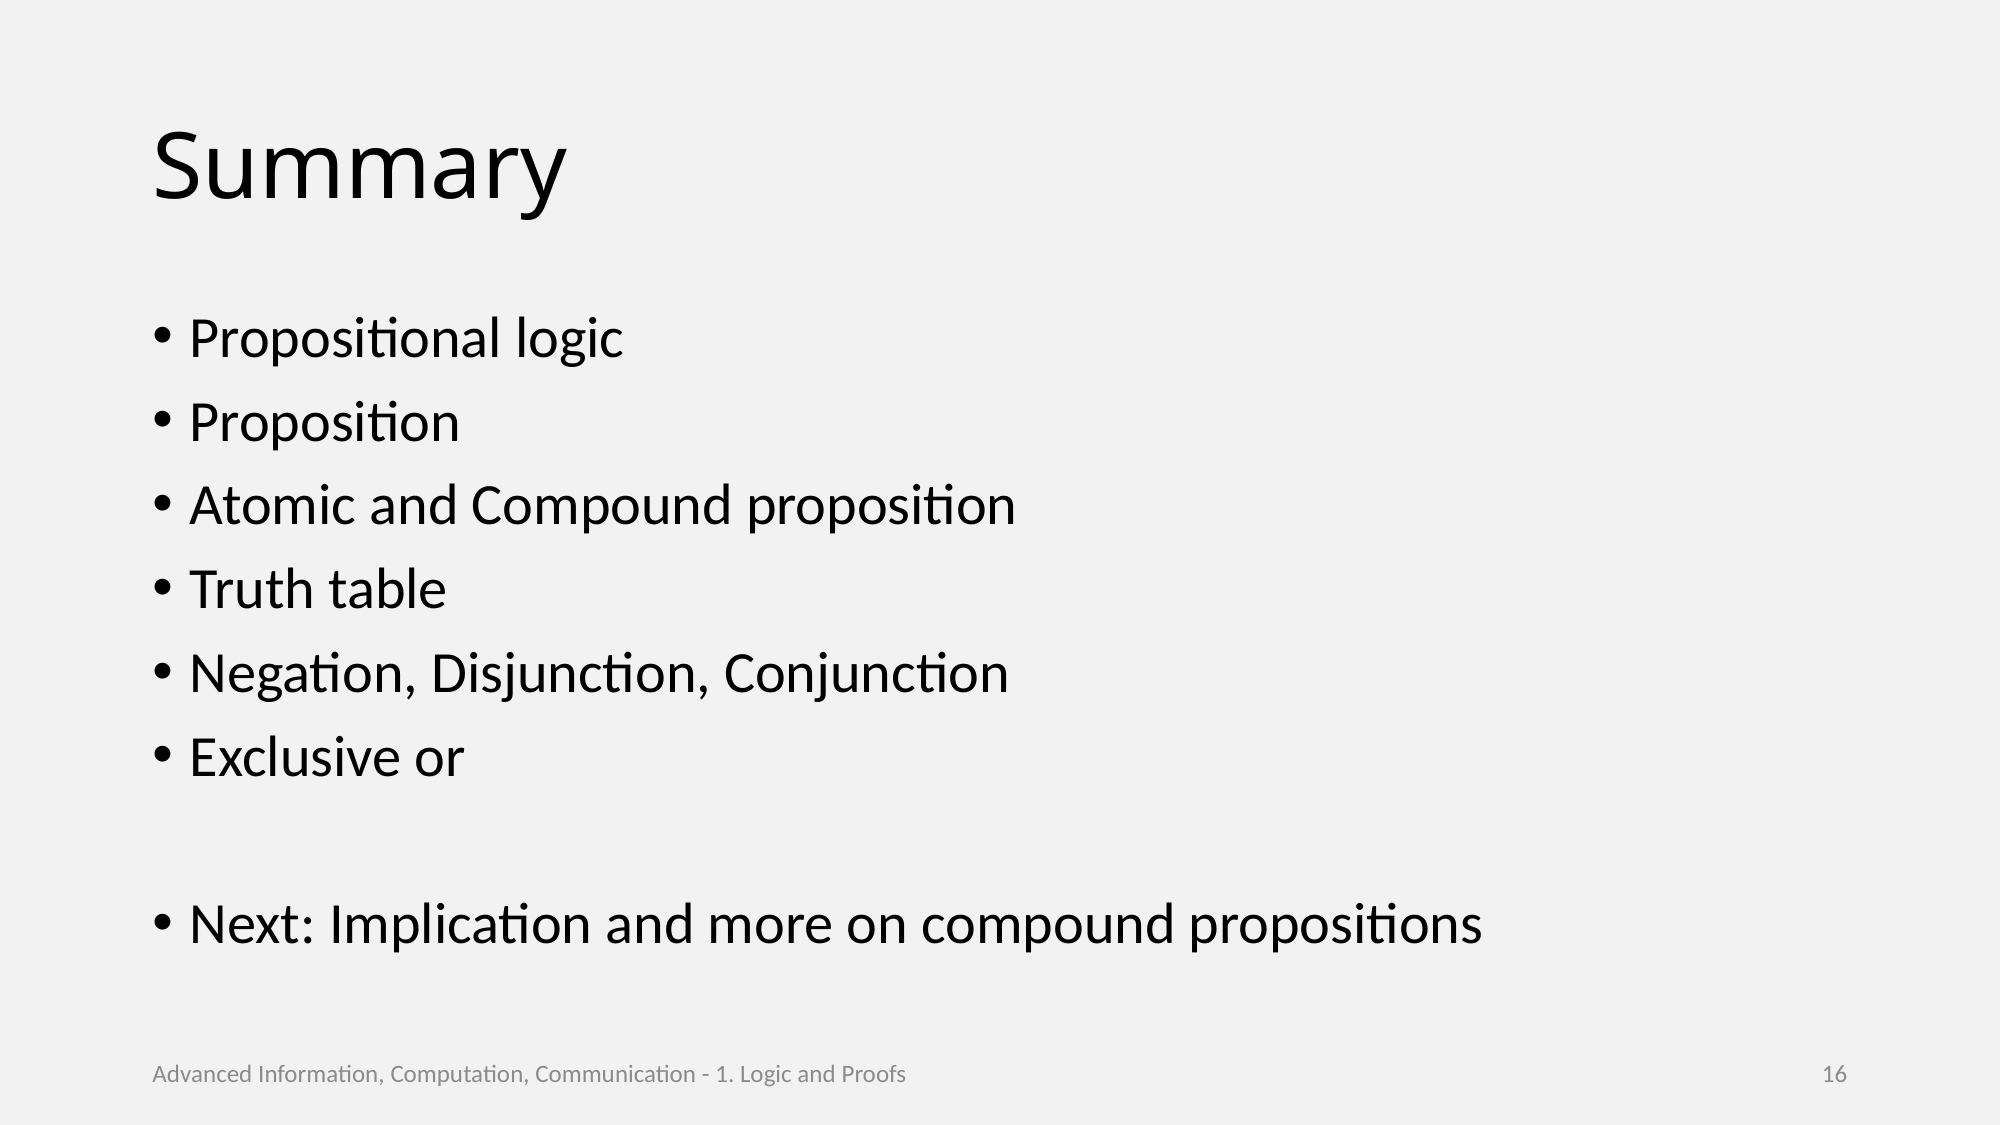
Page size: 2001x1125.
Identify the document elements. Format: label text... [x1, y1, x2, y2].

title Summary [137, 59, 1863, 278]
footer Advanced Information, Computation, Communication - 1. Logic and Proofs [137, 1042, 1338, 1103]
list Propositional logic Proposition Atomic and Compound proposition Truth table Negation, Disjunction, Conjunction Exclusive or Next: Implication and more on compound propositions [137, 299, 1863, 1014]
slide_number 16 [1412, 1042, 1863, 1103]
